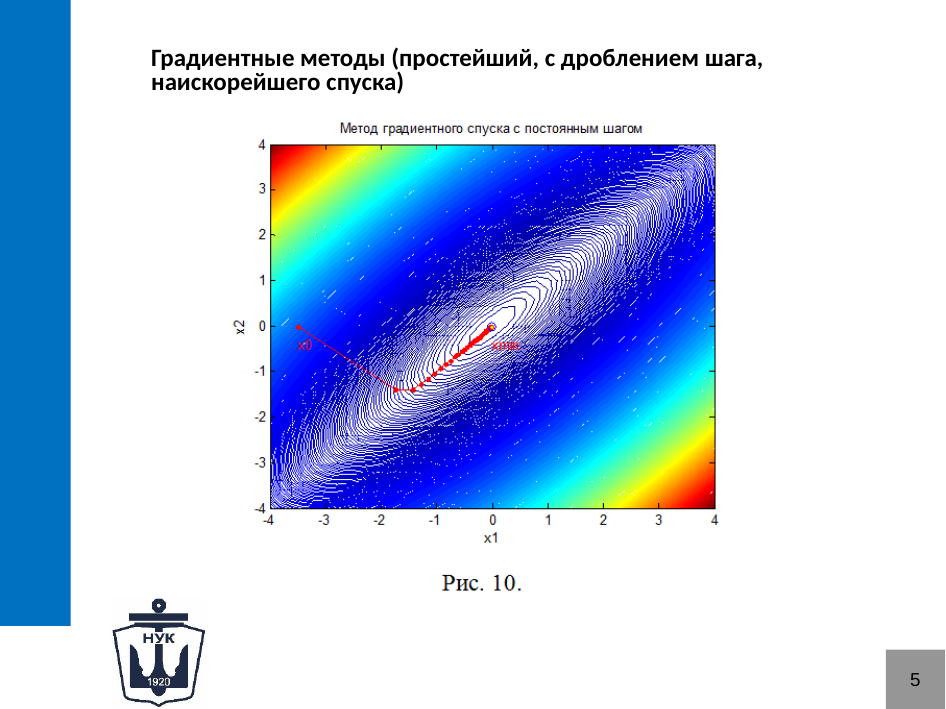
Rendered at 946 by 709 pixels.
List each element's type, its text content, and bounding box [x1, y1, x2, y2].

title Градиентные методы (простейший, с дроблением шага, наискорейшего спуска) [141, 35, 922, 107]
picture [106, 107, 727, 709]
text_box 5 [885, 649, 946, 709]
text_box [0, 0, 71, 626]
